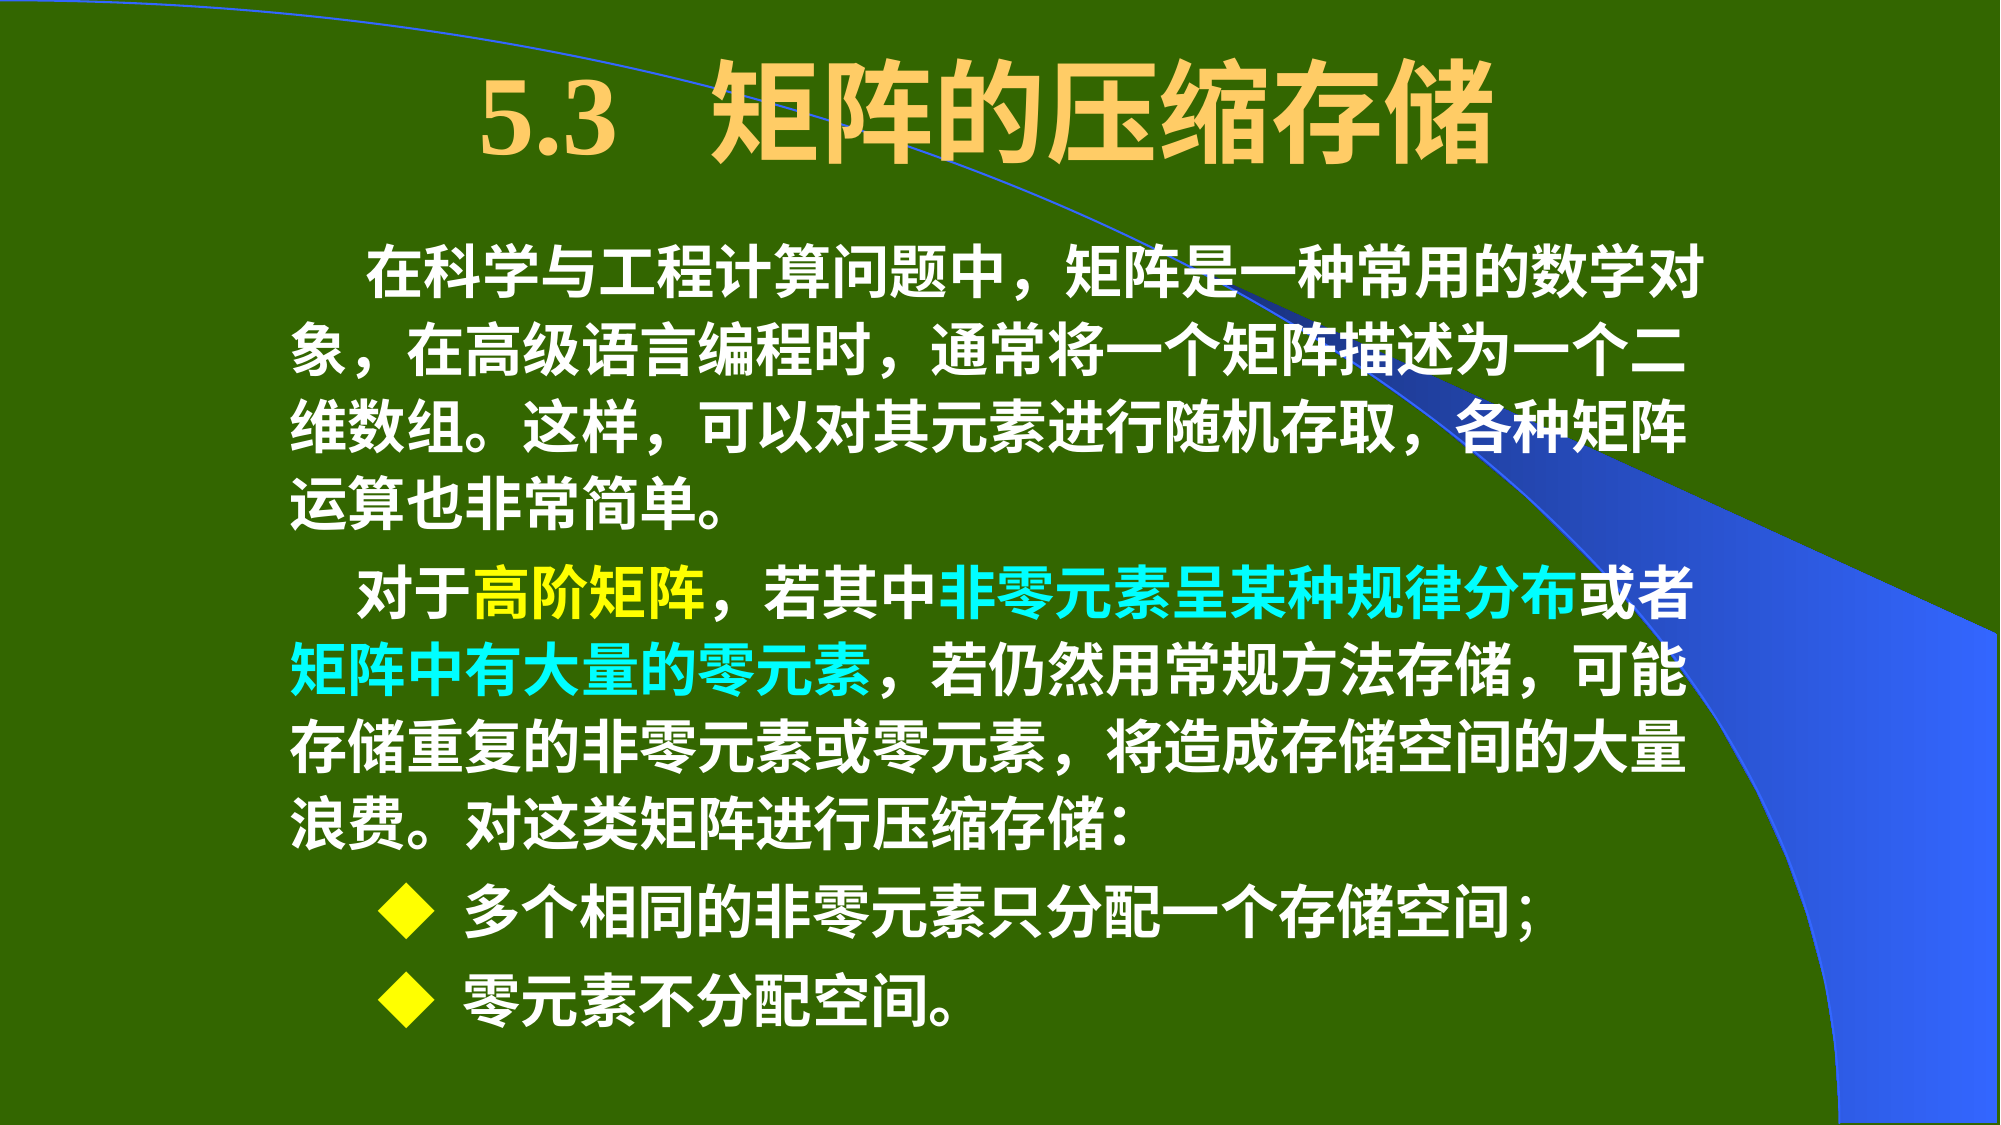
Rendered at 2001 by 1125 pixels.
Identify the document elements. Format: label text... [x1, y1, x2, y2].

title 5.3 矩阵的压缩存储 [437, 34, 1538, 185]
list 在科学与工程计算问题中，矩阵是一种常用的数学对象，在高级语言编程时，通常将一个矩阵描述为一个二维数组。这样，可以对其元素进行随机存取，各种矩阵运算也非常简单。 对于高阶矩阵，若其中非零元素呈某种规律分布或者矩阵中有大量的零元素，若仍然用常规方法存储，可能存储重复的非零元素或零元素，将造成存储空间的大量浪费。对这类矩阵进行压缩存储： ◆ 多个相同的非零元素只分配一个存储空间； ◆ 零元素不分配空间。 [274, 210, 1726, 1059]
